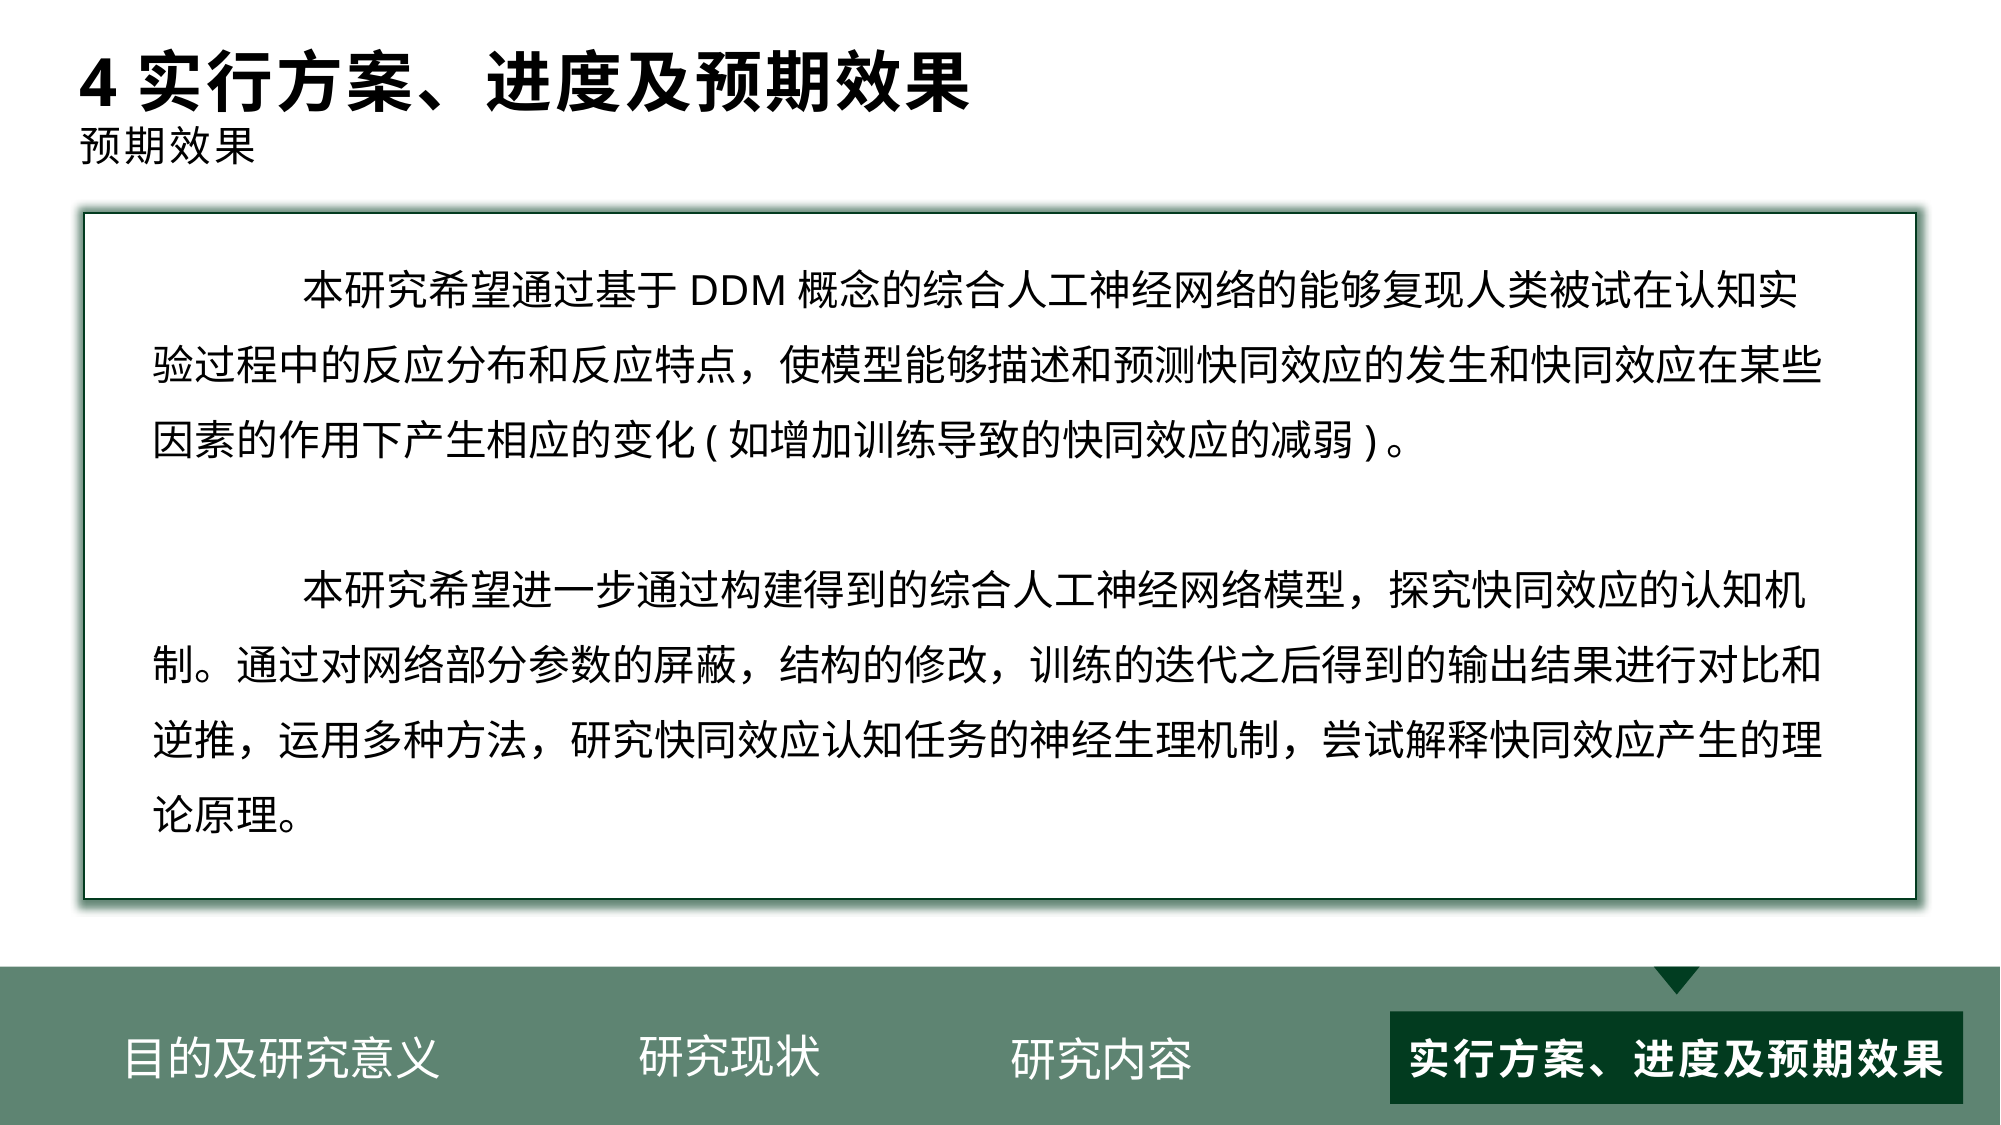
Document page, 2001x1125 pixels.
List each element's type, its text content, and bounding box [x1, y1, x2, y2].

text_box 目的及研究意义 [106, 1022, 457, 1092]
text_box 4实行方案、进度及预期效果 预期效果 [64, 32, 1137, 177]
text_box [83, 212, 1917, 900]
text_box [0, 966, 2000, 1125]
text_box 本研究希望通过基于DDM概念的综合人工神经网络的能够复现人类被试在认知实验过程中的反应分布和反应特点，使模型能够描述和预测快同效应的发生和快同效应在某些因素的作用下产生相应的变化(如增加训练导致的快同效应的减弱)。 本研究希望进一步通过构建得到的综合人工神经网络模型，探究快同效应的认知机制。通过对网络部分参数的屏蔽，结构的修改，训练的迭代之后得到的输出结果进行对比和逆推，运用多种方法，研究快同效应认知任务的神经生理机制，尝试解释快同效应产生的理论原理。 [138, 231, 1848, 847]
text_box 研究内容 [905, 1010, 1299, 1105]
text_box 研究现状 [623, 1020, 978, 1090]
text_box [1651, 965, 1702, 997]
text_box 实行方案、进度及预期效果 [1389, 1010, 1964, 1105]
